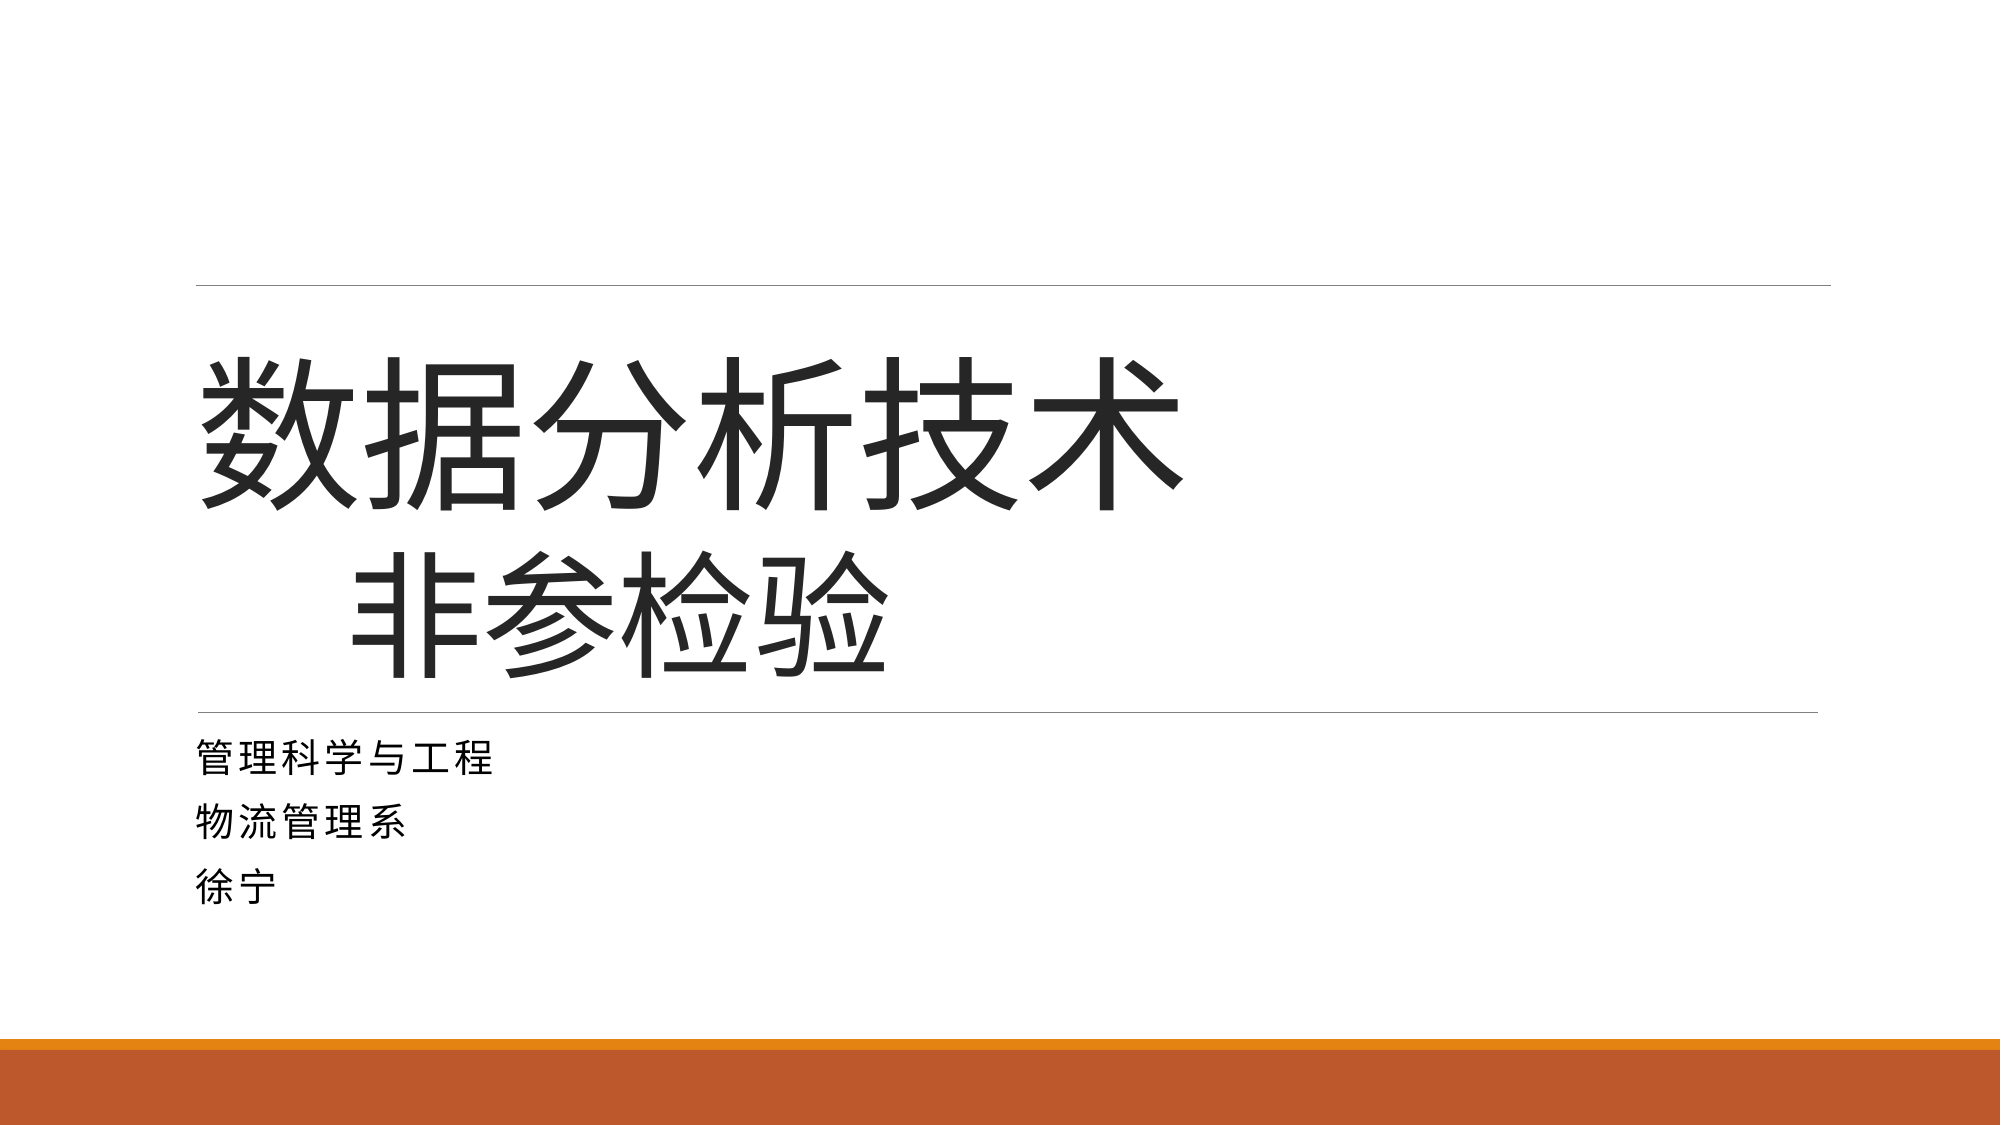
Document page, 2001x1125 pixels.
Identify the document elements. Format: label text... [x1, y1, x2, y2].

subtitle 管理科学与工程 物流管理系 徐宁 [180, 730, 1831, 919]
title 数据分析技术 非参检验 [180, 124, 1830, 710]
